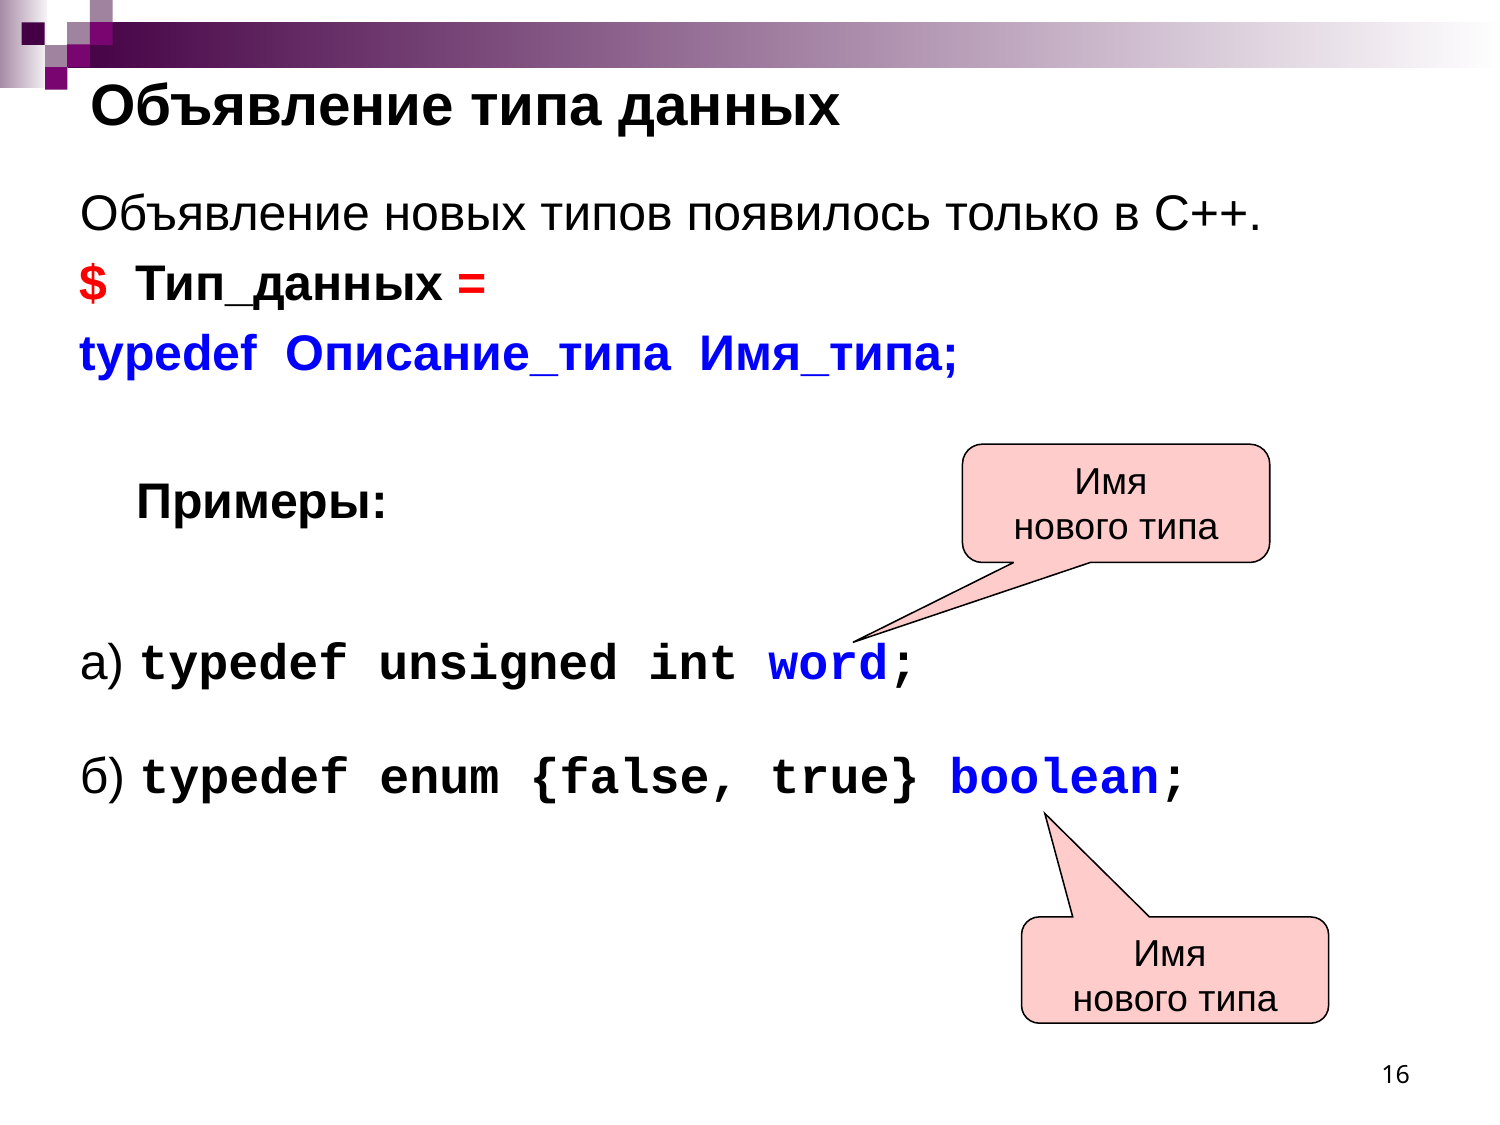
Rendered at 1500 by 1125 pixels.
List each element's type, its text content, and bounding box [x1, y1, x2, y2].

slide_number 16 [1074, 1059, 1426, 1101]
text_box Имя нового типа [852, 444, 1270, 643]
text_box Имя нового типа [1021, 813, 1329, 1024]
list Объявление новых типов появилось только в С++. $ Тип_данных = typedef Описание_типа Имя_типа; Примеры: а) typedef unsigned int word; б) typedef enum {false, true} boolean; [64, 172, 1460, 1059]
title Объявление типа данных [74, 54, 1426, 150]
